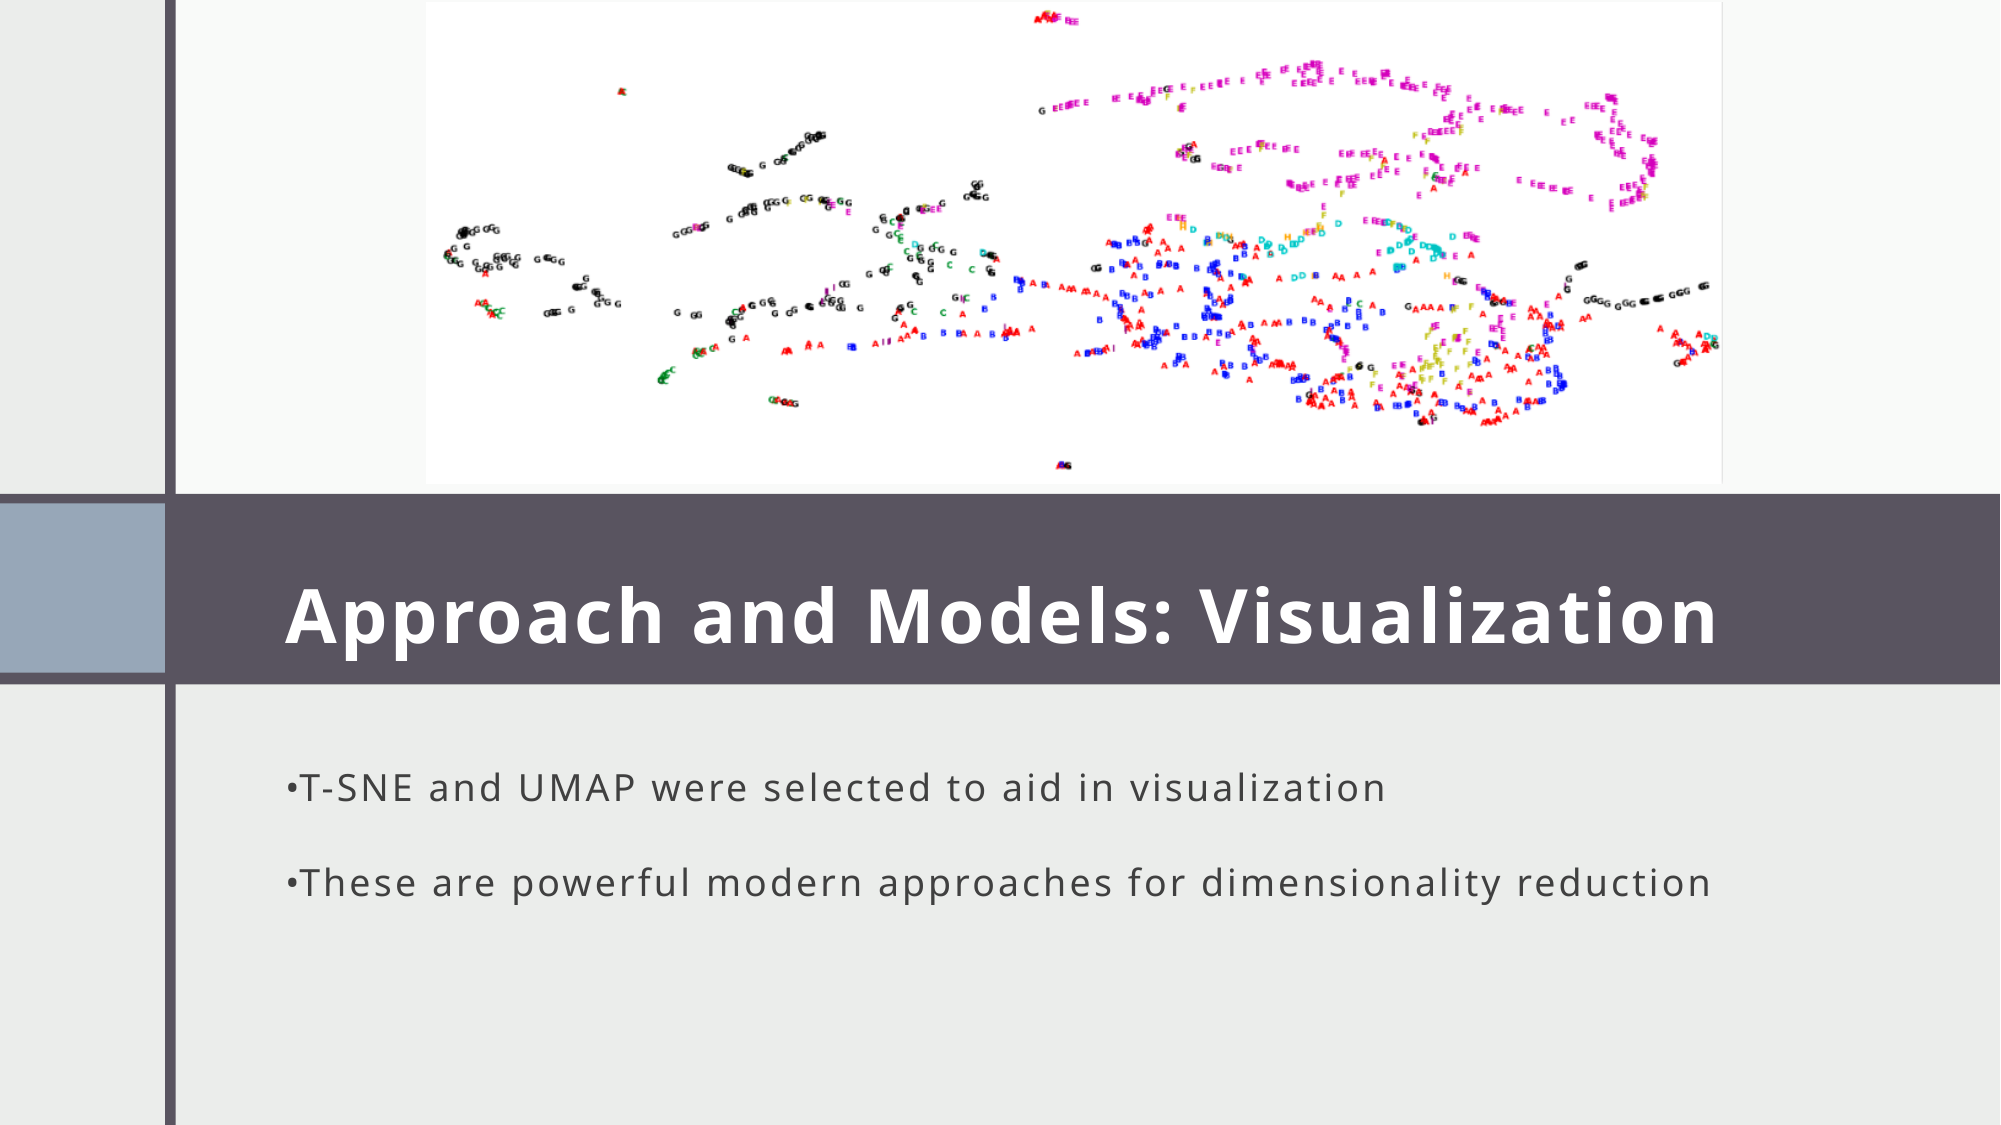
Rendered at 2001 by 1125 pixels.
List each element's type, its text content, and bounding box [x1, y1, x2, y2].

text_box [177, 685, 2000, 1125]
text_box [0, 502, 164, 674]
picture [426, 2, 1723, 484]
title Approach and Models: Visualization [267, 504, 1895, 674]
text_box [0, 685, 164, 1125]
text_box [177, 493, 2000, 685]
text_box [164, 0, 177, 1125]
text_box [177, 0, 2000, 493]
text_box [0, 493, 164, 502]
text_box [0, 674, 164, 685]
text_box [0, 0, 164, 493]
list T-SNE and UMAP were selected to aid in visualization These are powerful modern approaches for dimensionality reduction [267, 728, 1882, 1006]
